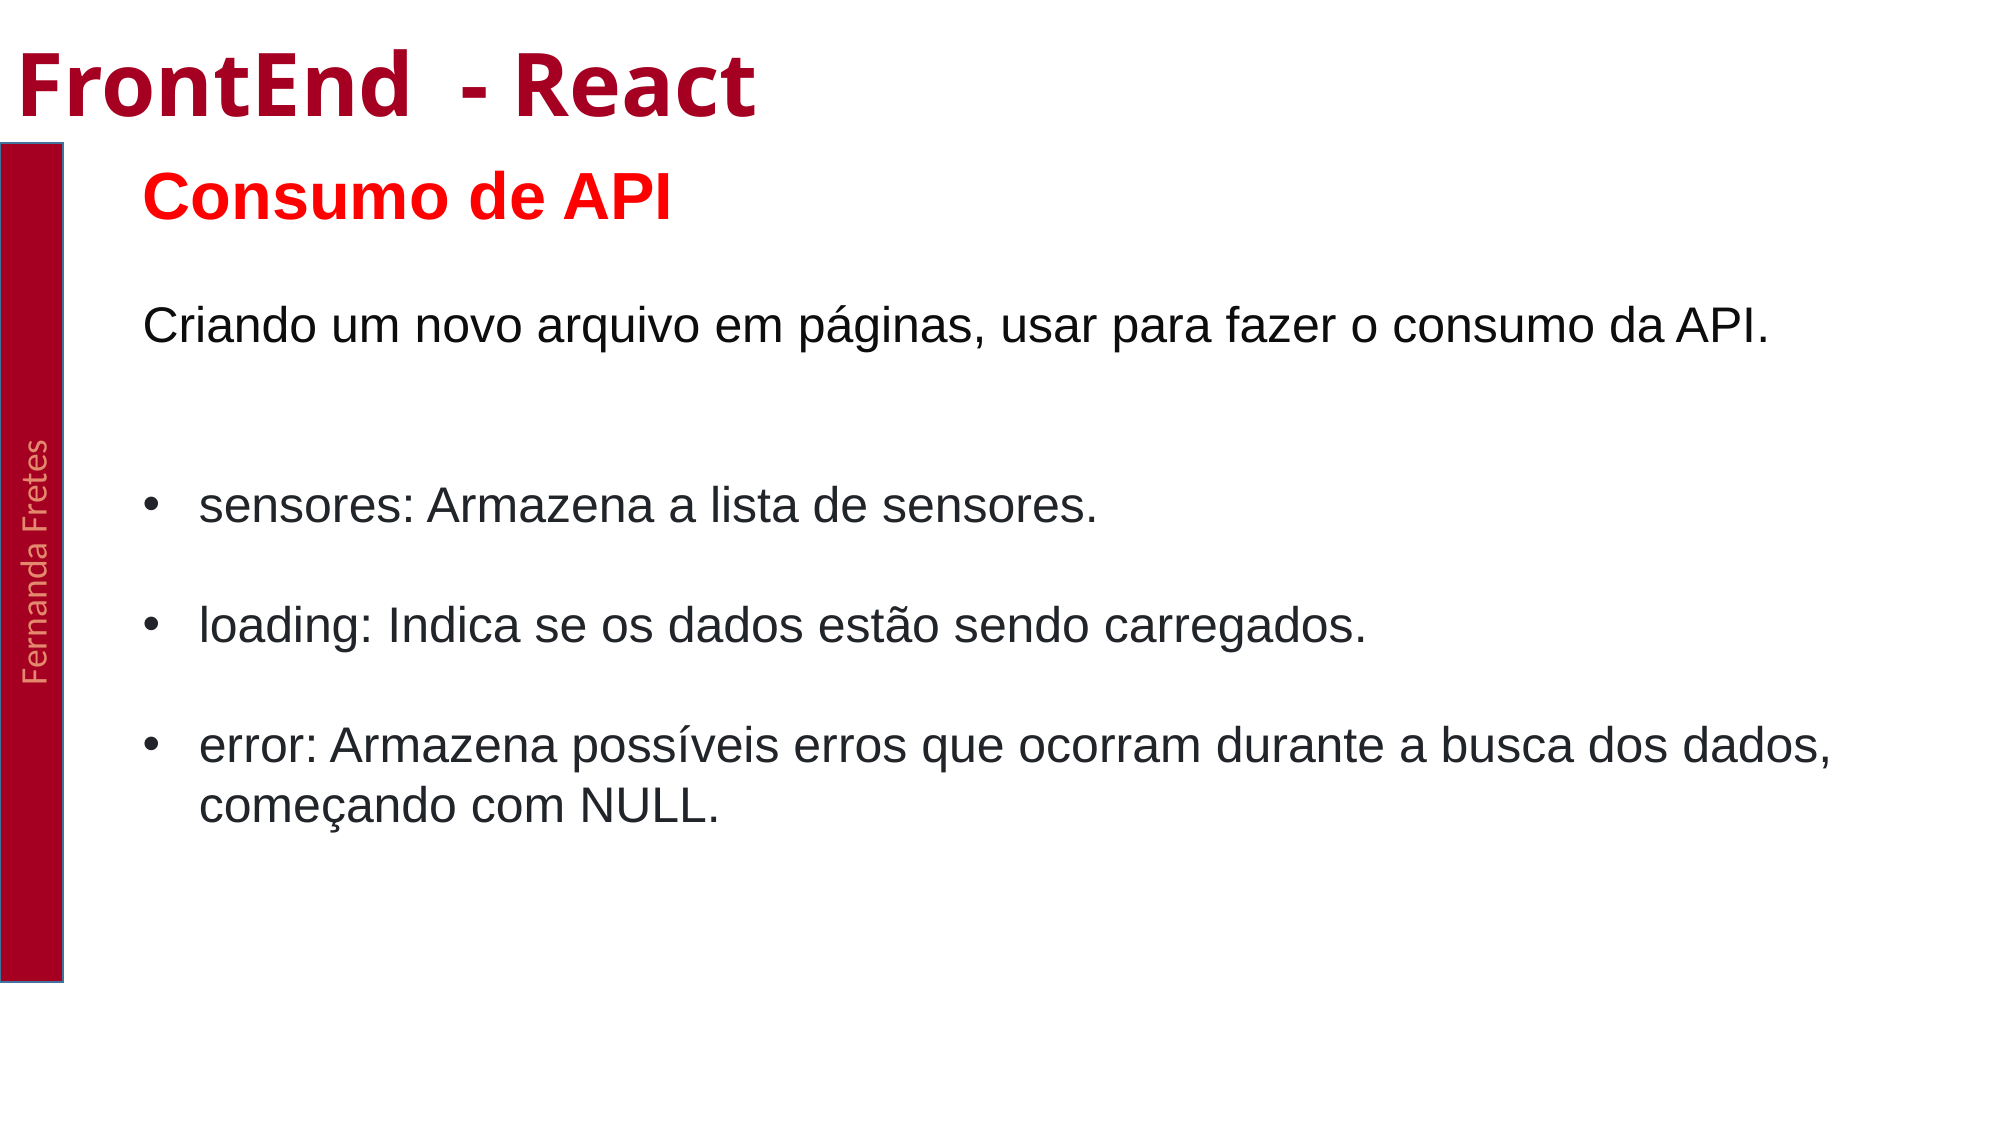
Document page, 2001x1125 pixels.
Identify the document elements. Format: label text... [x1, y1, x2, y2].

text_box Fernanda Fretes [0, 143, 64, 983]
text_box Consumo de API Criando um novo arquivo em páginas, usar para fazer o consumo da API. sensores: Armazena a lista de sensores. loading: Indica se os dados estão sendo carregados. error: Armazena possíveis erros que ocorram durante a busca dos dados, começando com NULL. [127, 145, 1899, 901]
text_box FrontEnd - React [0, 32, 1725, 143]
